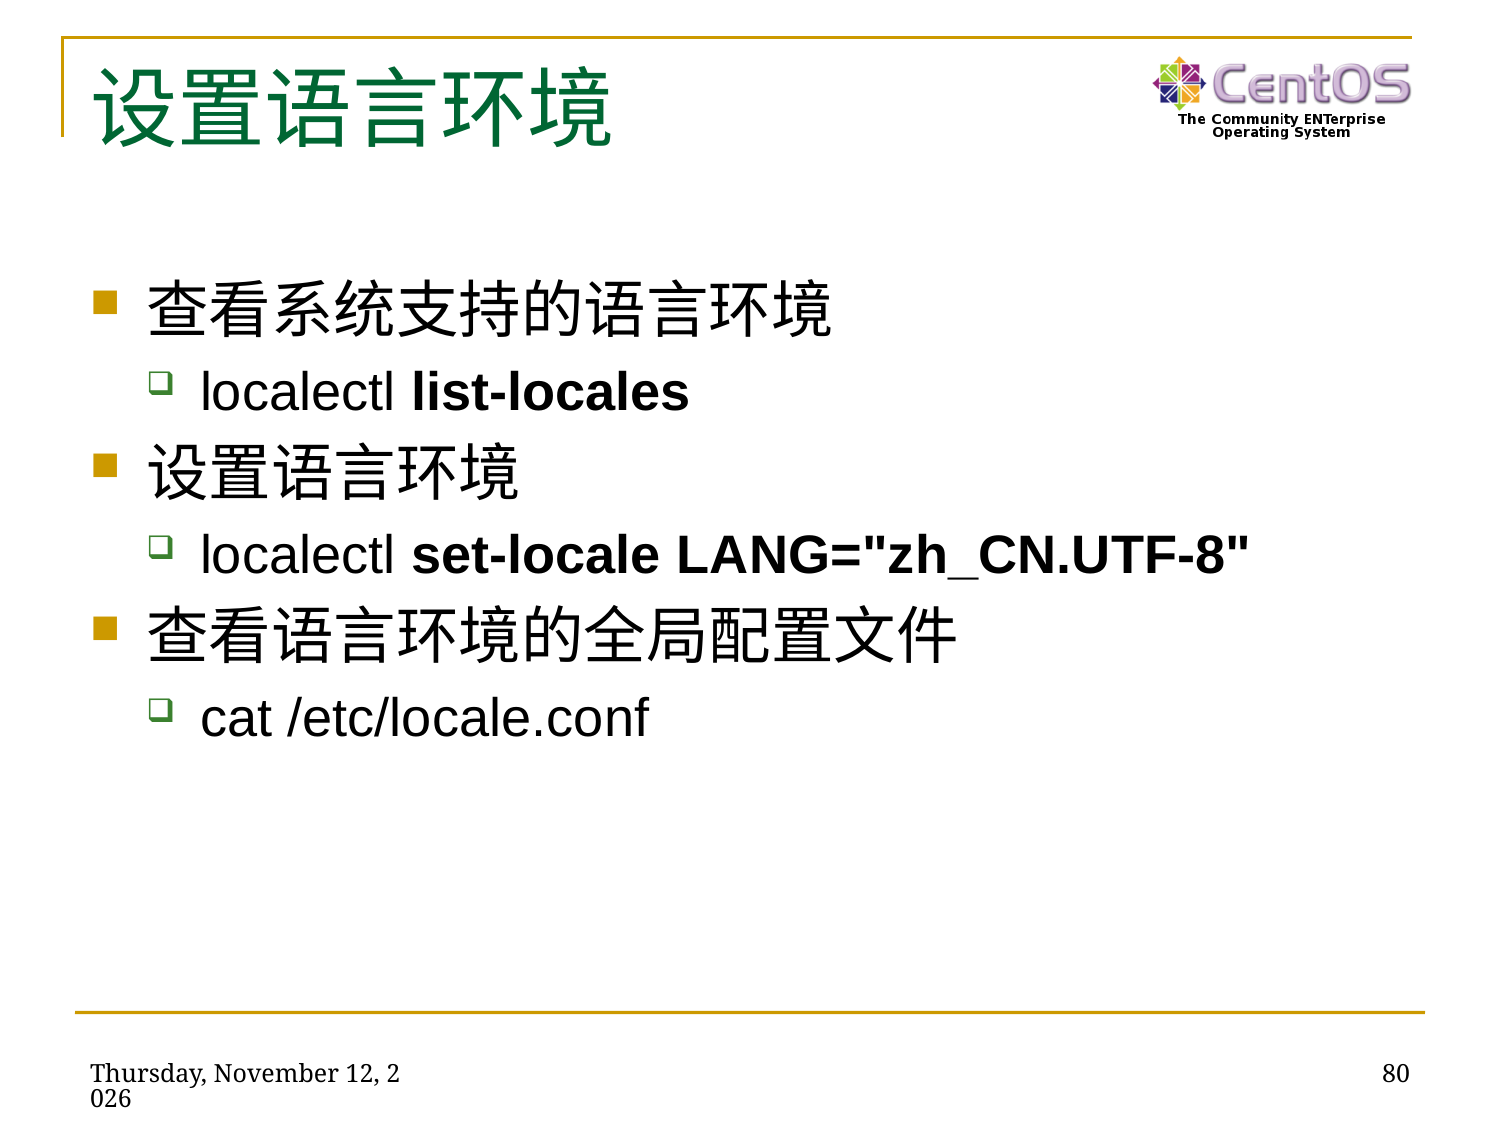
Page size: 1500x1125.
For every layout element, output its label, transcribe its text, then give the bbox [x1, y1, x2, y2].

list 查看系统支持的语言环境 localectl list-locales 设置语言环境 localectl set-locale LANG="zh_CN.UTF-8" 查看语言环境的全局配置文件 cat /etc/locale.conf [75, 262, 1425, 1006]
slide_number 80 [1074, 1023, 1426, 1100]
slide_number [74, 1023, 426, 1100]
title 设置语言环境 [75, 45, 1425, 233]
footer [359, 1022, 1247, 1099]
